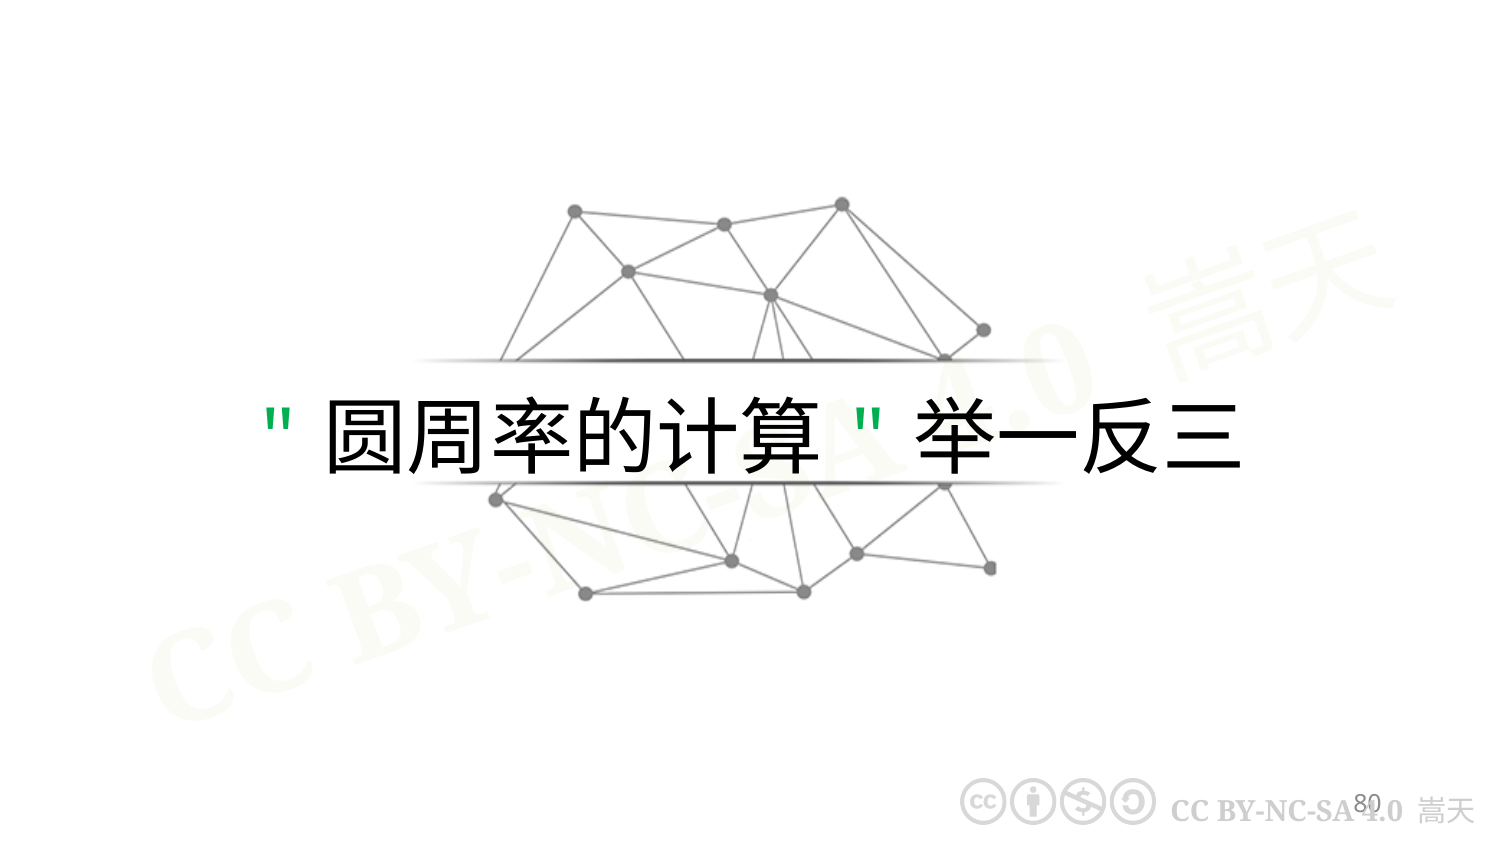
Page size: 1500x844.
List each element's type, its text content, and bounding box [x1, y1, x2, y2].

picture [312, 173, 1129, 664]
text_box "圆周率的计算"举一反三 [1133, 334, 1500, 503]
text_box "圆周率的计算"举一反三 [0, 334, 307, 503]
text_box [959, 766, 1492, 836]
